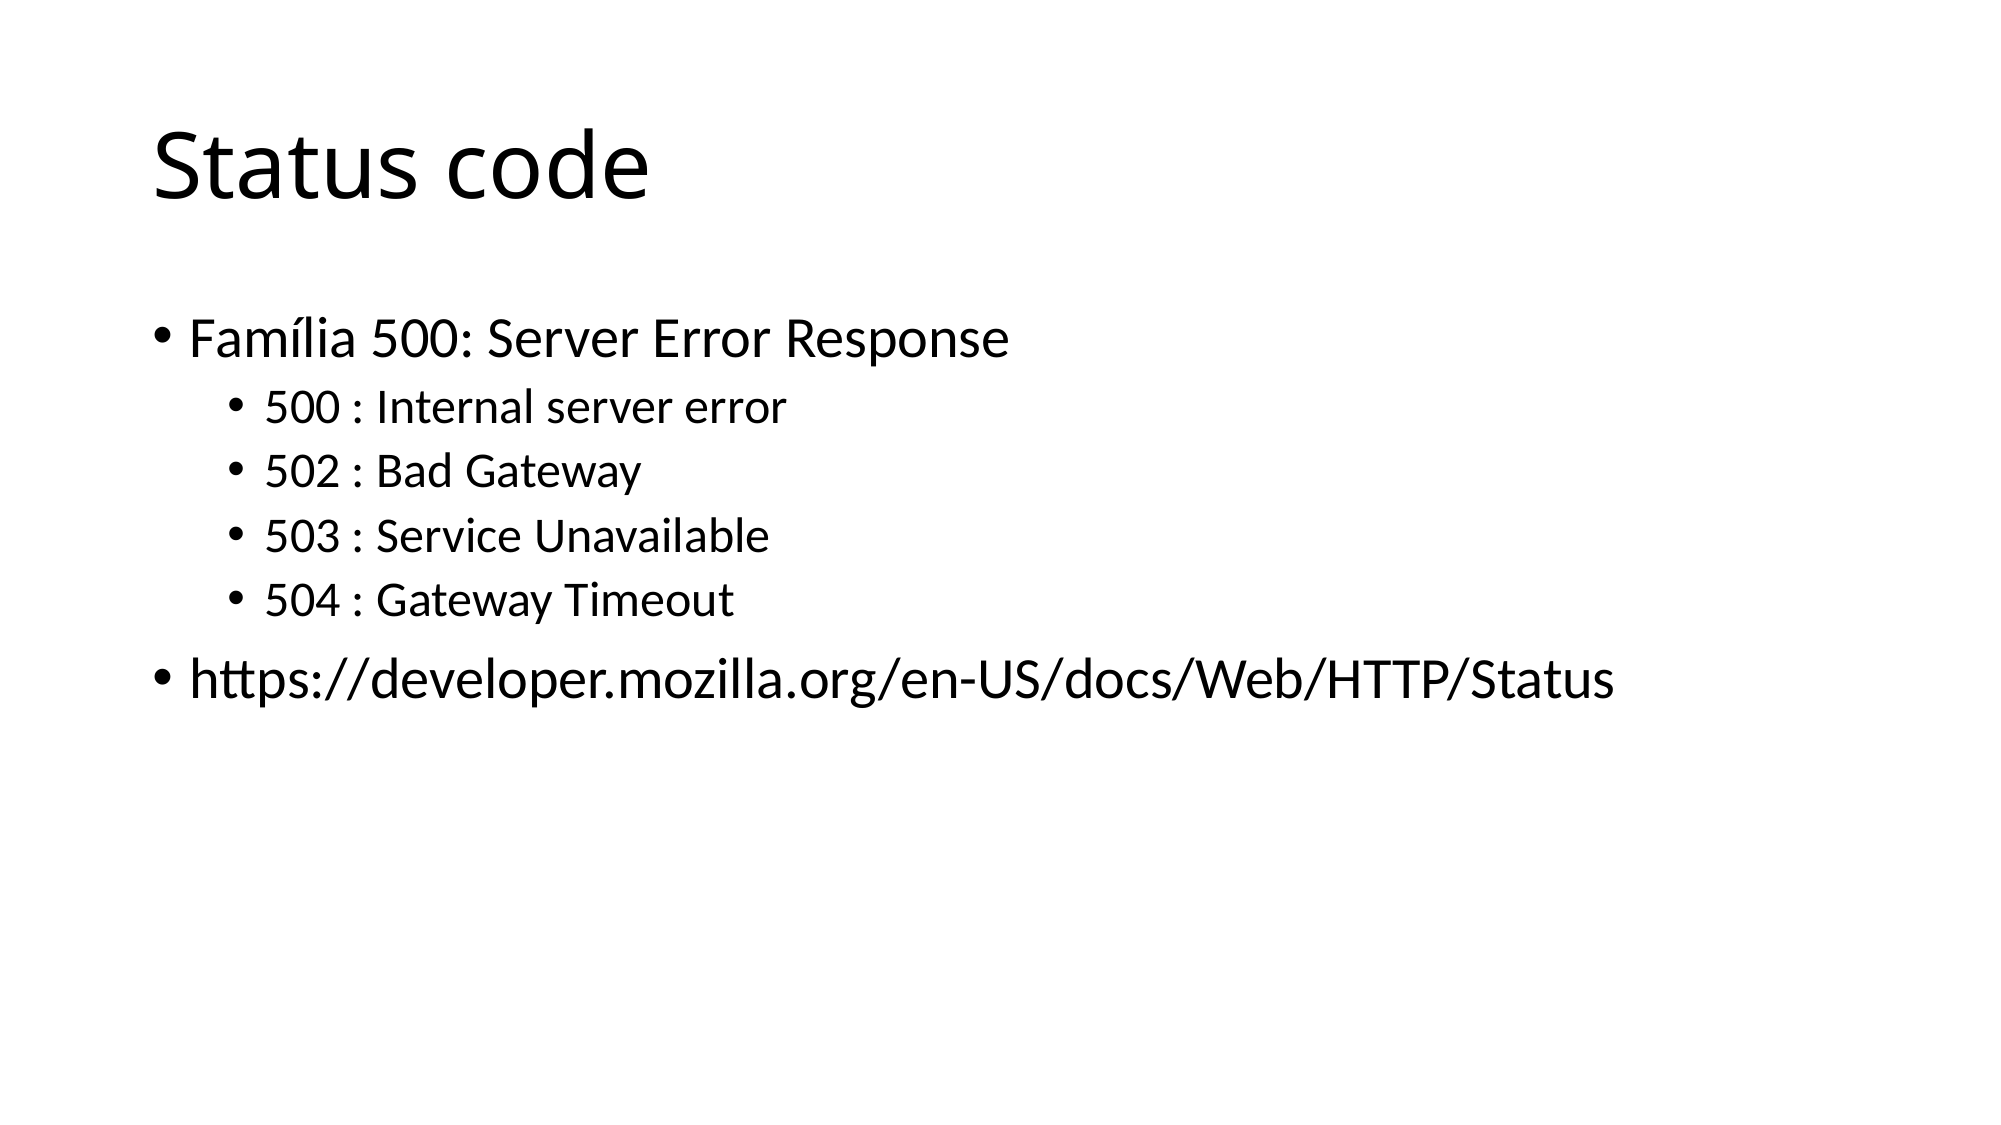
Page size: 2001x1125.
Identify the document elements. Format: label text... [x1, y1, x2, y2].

list Família 500: Server Error Response 500 : Internal server error 502 : Bad Gateway 503 : Service Unavailable 504 : Gateway Timeout https://developer.mozilla.org/en-US/docs/Web/HTTP/Status [137, 299, 1863, 1014]
title Status code [137, 59, 1863, 278]
